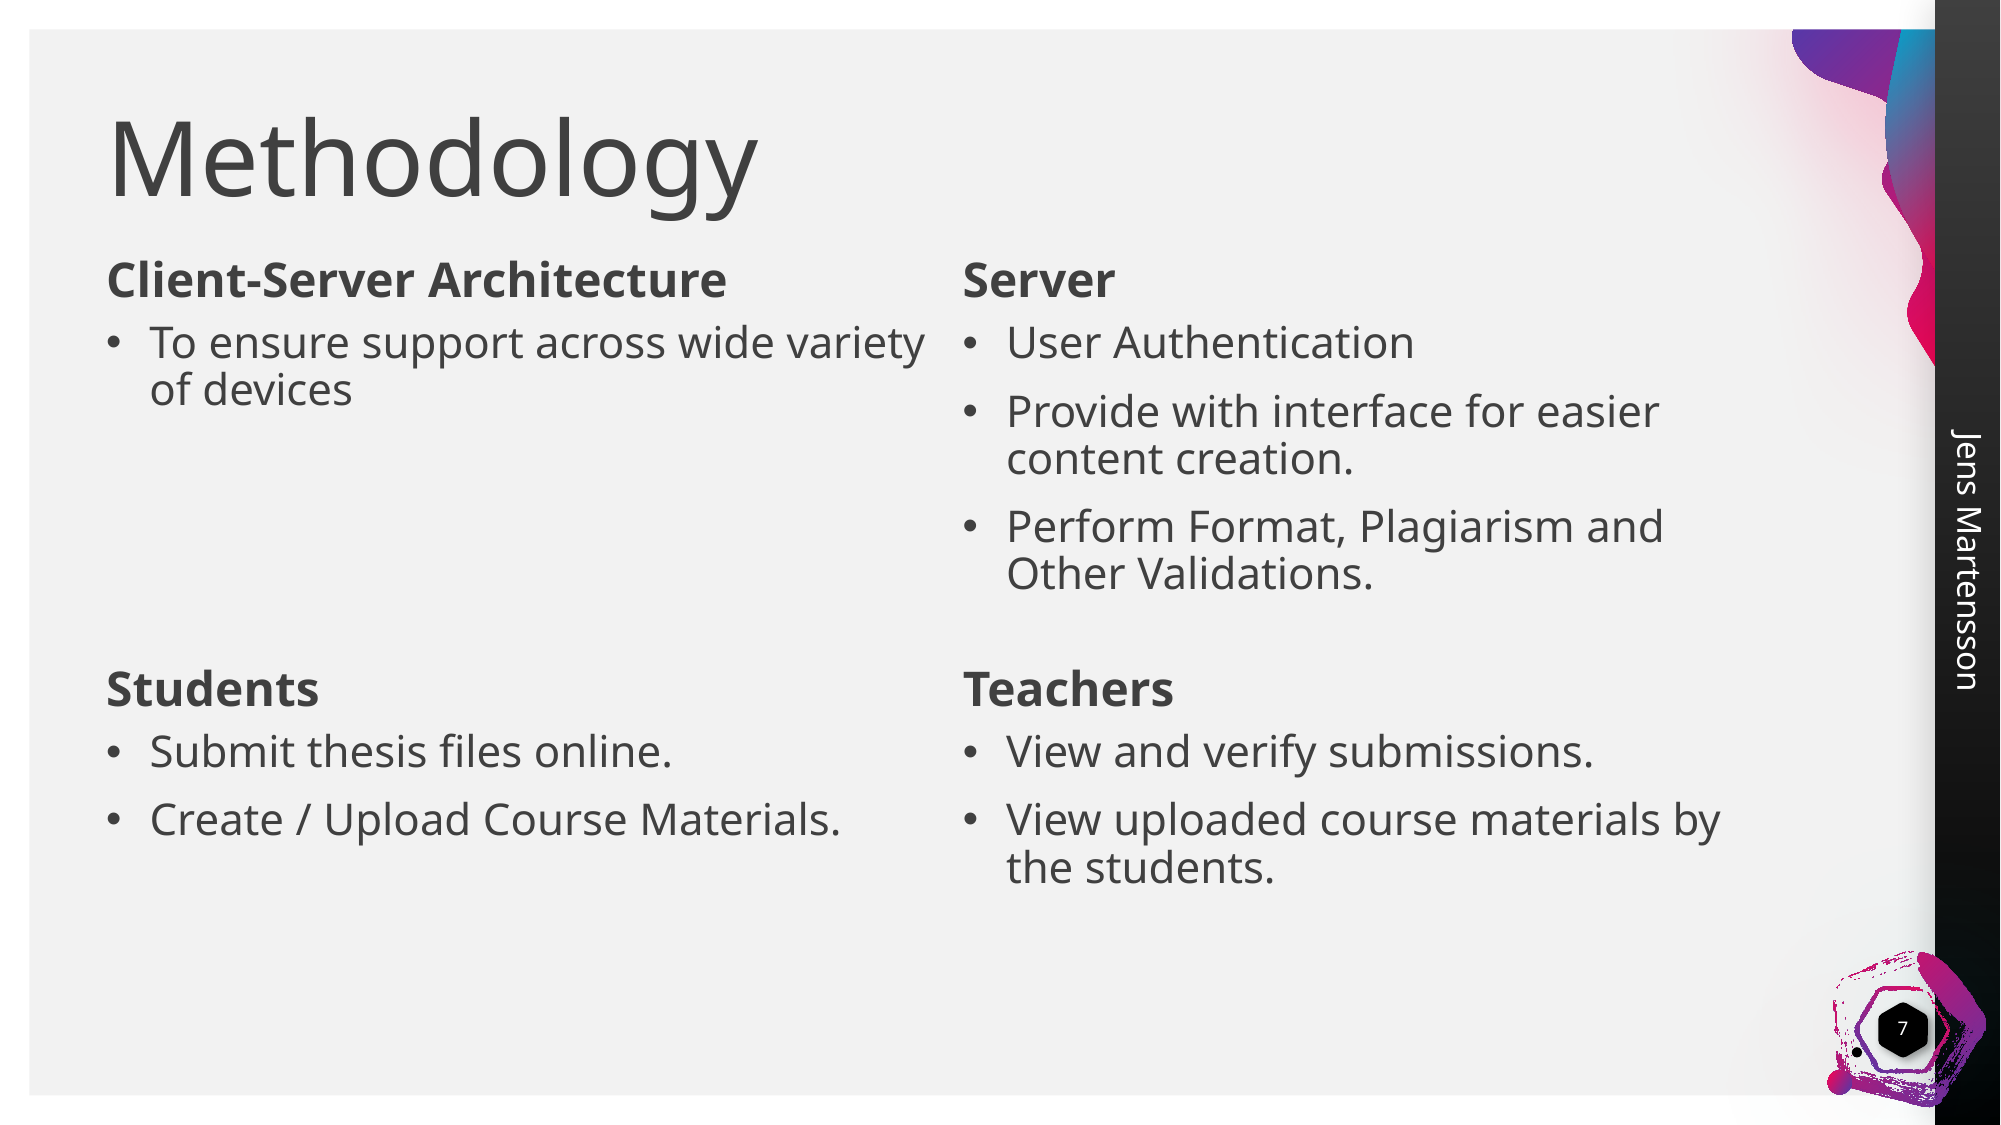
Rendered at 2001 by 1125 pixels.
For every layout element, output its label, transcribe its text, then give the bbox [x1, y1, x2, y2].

title Methodology [106, 106, 1790, 225]
list View and verify submissions. View uploaded course materials by the students. [962, 729, 1790, 955]
list Teachers [962, 664, 1790, 724]
text_box To ensure support across wide variety of devices [106, 320, 933, 640]
text_box User Authentication Provide with interface for easier content creation. Perform Format, Plagiarism and Other Validations. [962, 321, 1790, 640]
list Submit thesis files online. Create / Upload Course Materials. [106, 729, 934, 927]
text_box Client-Server Architecture [106, 255, 933, 315]
slide_number 7 [1872, 1001, 1934, 1057]
text_box Server [962, 256, 1790, 316]
list Students [106, 664, 934, 724]
